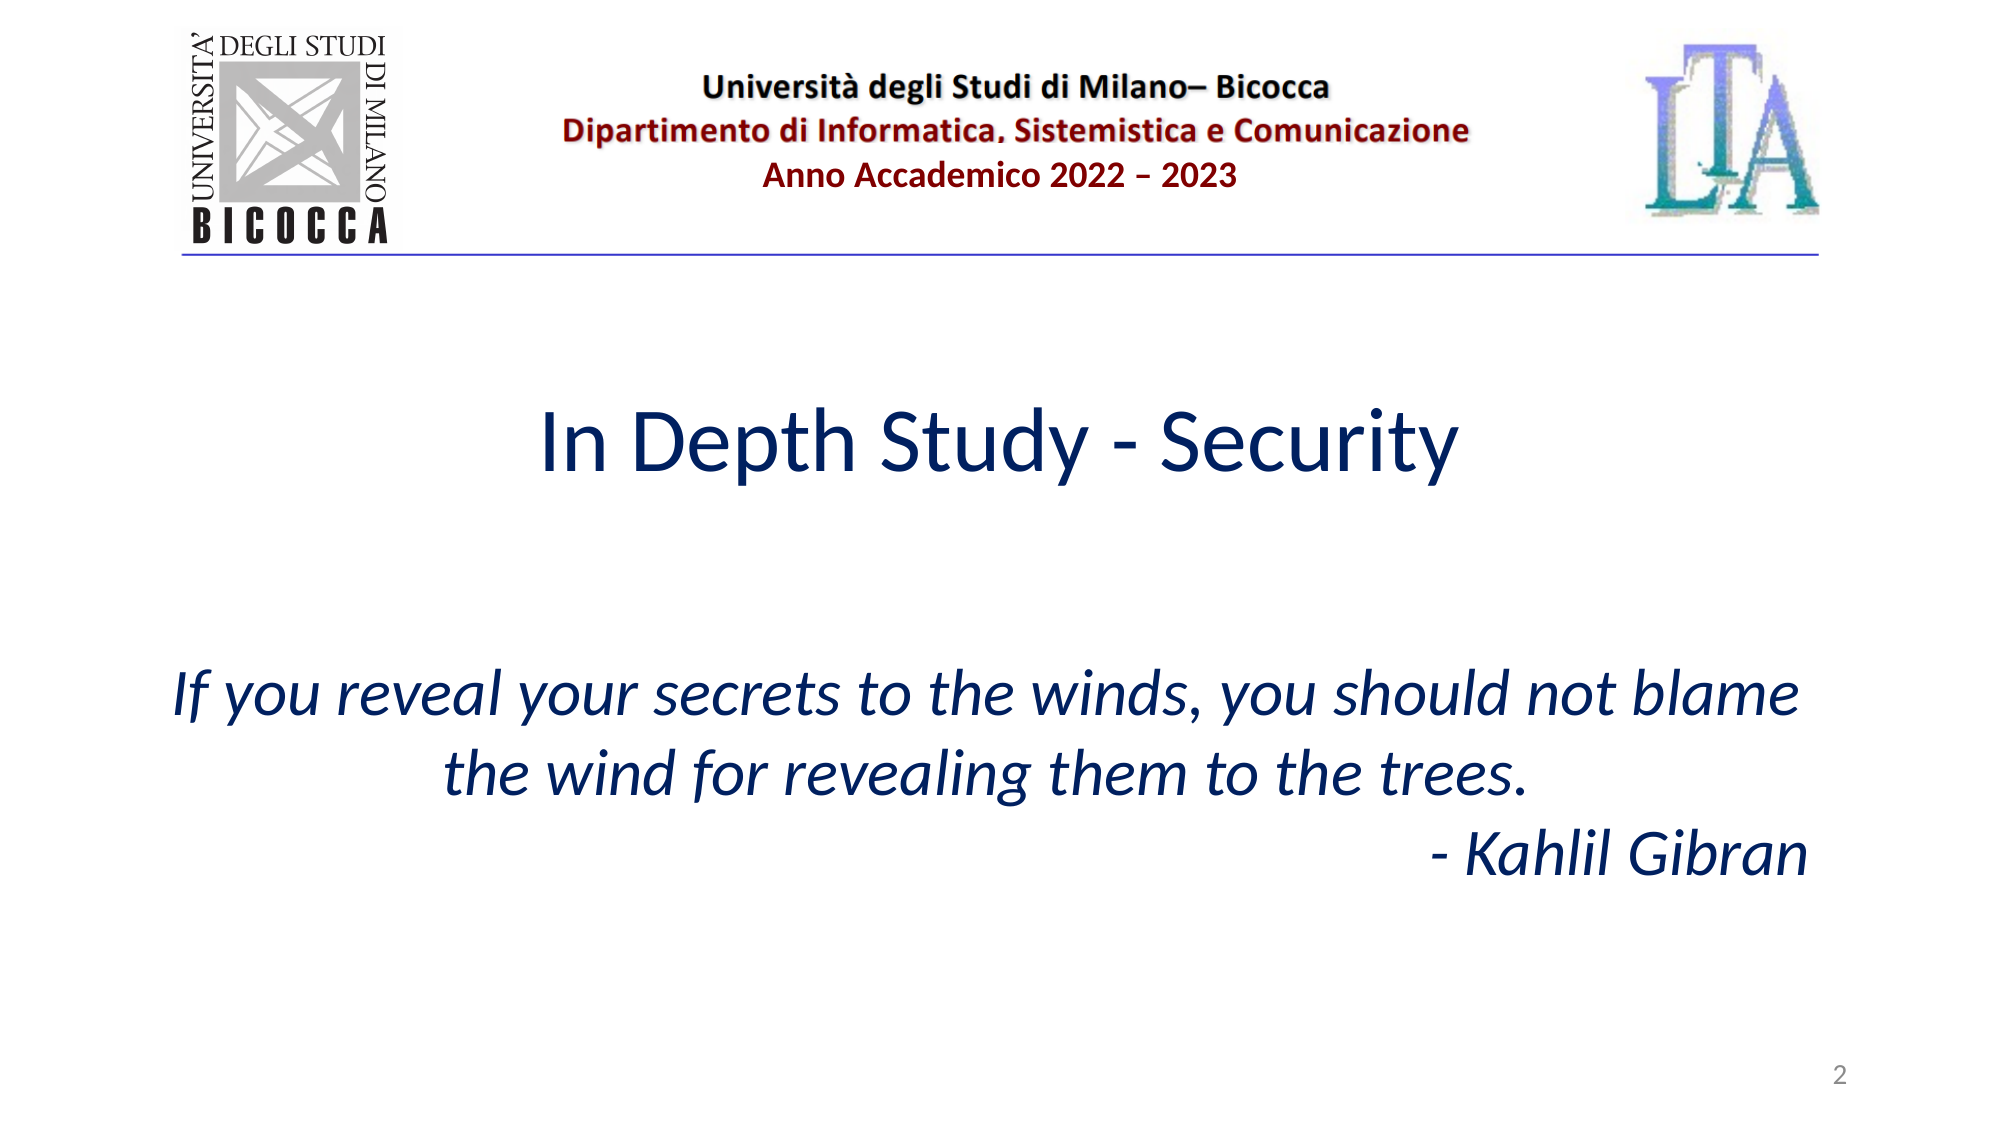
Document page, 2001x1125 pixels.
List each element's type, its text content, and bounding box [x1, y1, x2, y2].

slide_number 2 [1412, 1042, 1863, 1103]
text_box In Depth Study - Security [161, 372, 1839, 497]
picture [174, 22, 1825, 260]
text_box If you reveal your secrets to the winds, you should not blame the wind for revealing them to the trees. - Kahlil Gibran [148, 641, 1825, 897]
